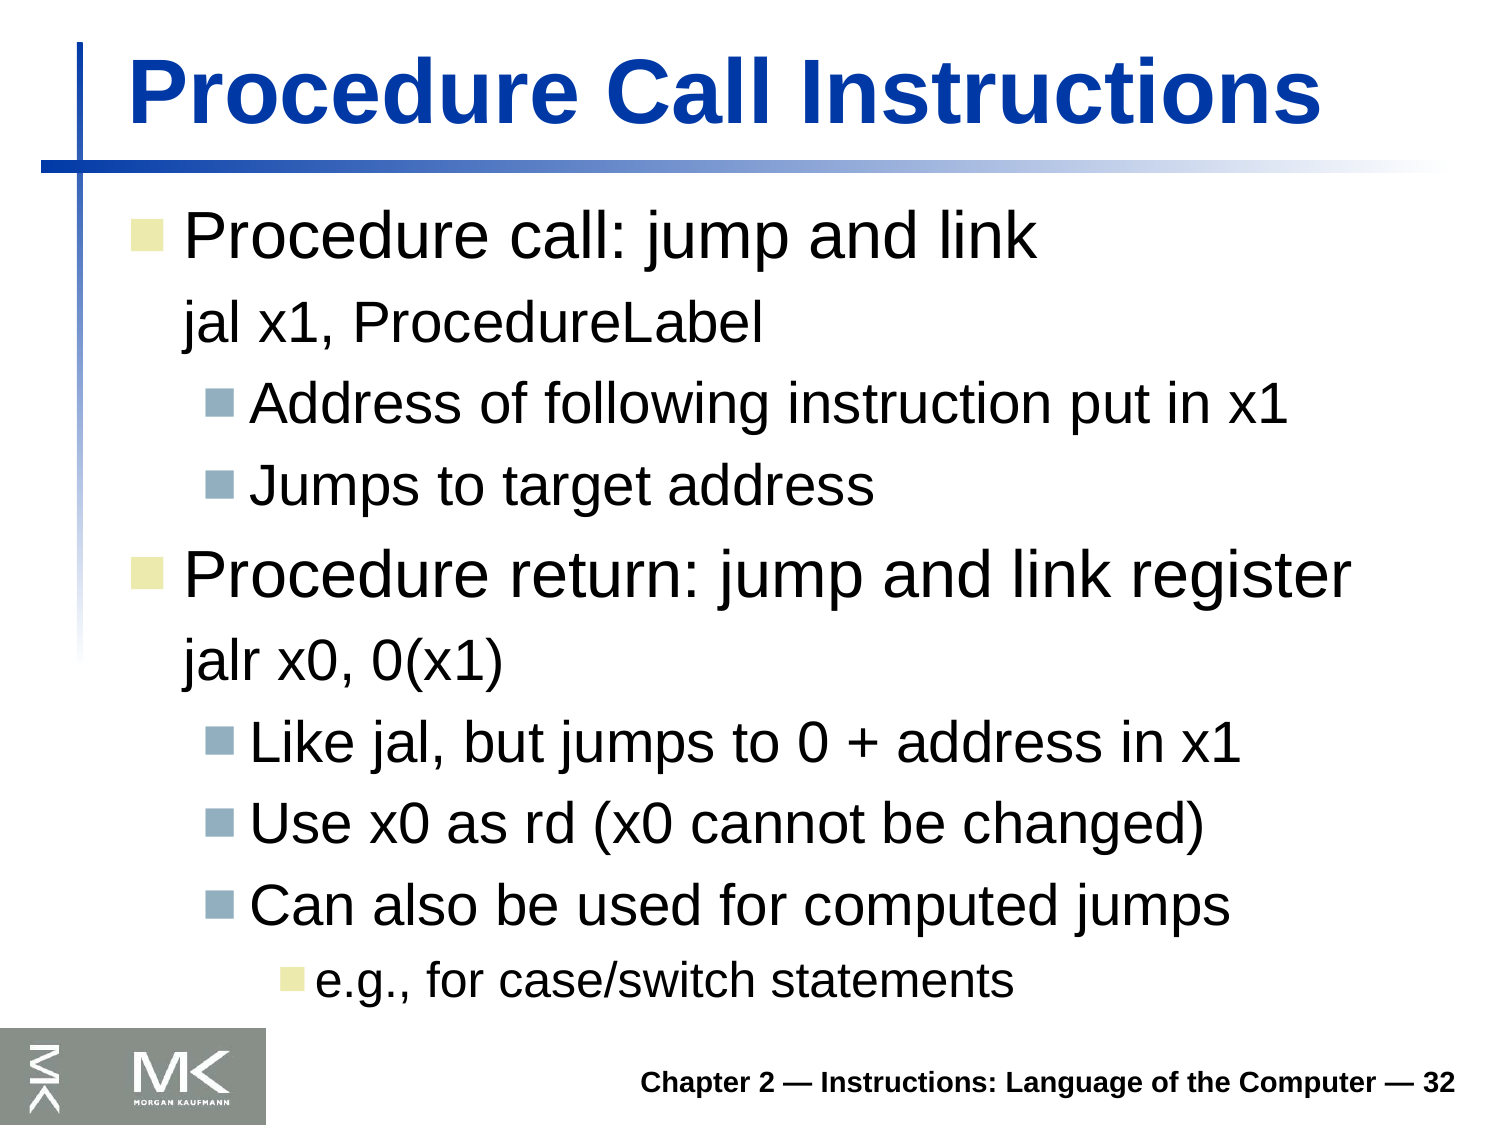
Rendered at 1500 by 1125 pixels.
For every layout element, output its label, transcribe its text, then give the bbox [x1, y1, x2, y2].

list Procedure call: jump and link jal x1, ProcedureLabel Address of following instruction put in x1 Jumps to target address Procedure return: jump and link register jalr x0, 0(x1) Like jal, but jumps to 0 + address in x1 Use x0 as rd (x0 cannot be changed) Can also be used for computed jumps e.g., for case/switch statements [112, 184, 1469, 1024]
title Procedure Call Instructions [112, 0, 1468, 149]
text_box Chapter 2 — Instructions: Language of the Computer — ‹#› [277, 1046, 1471, 1106]
picture [0, 1028, 266, 1125]
